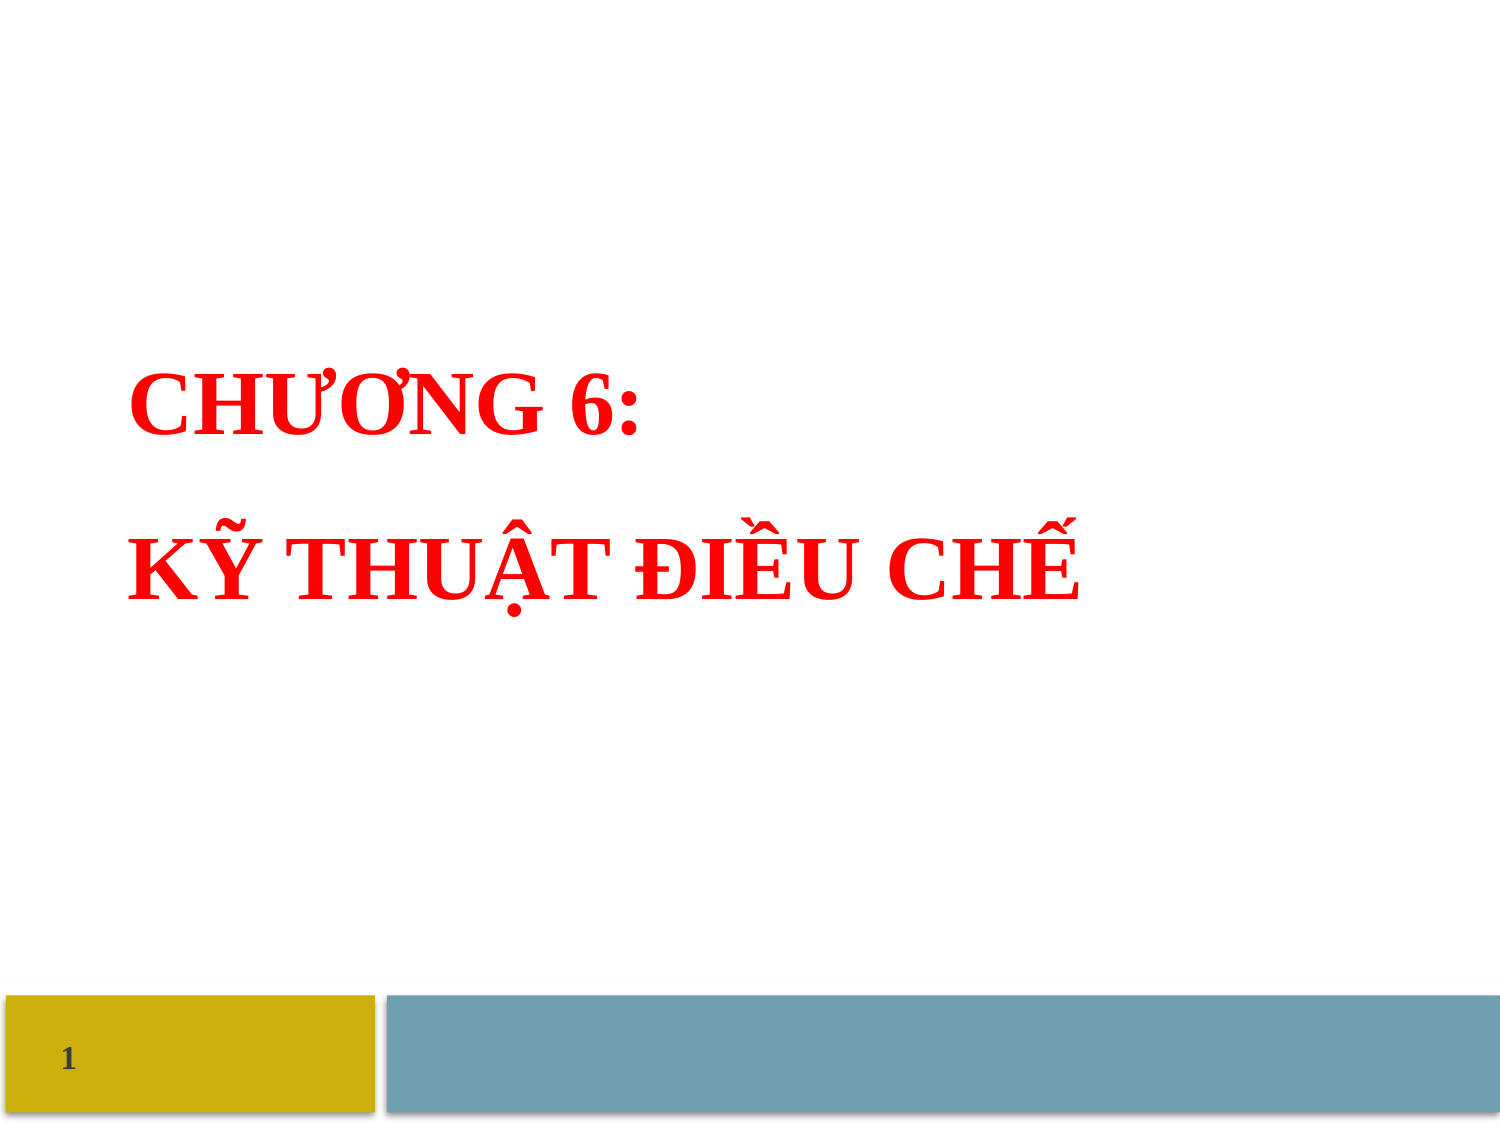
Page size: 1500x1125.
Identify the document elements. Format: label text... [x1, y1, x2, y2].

slide_number 1 [0, 1025, 138, 1088]
title Chương 6: KỸ thuật điều chế [112, 275, 1450, 625]
